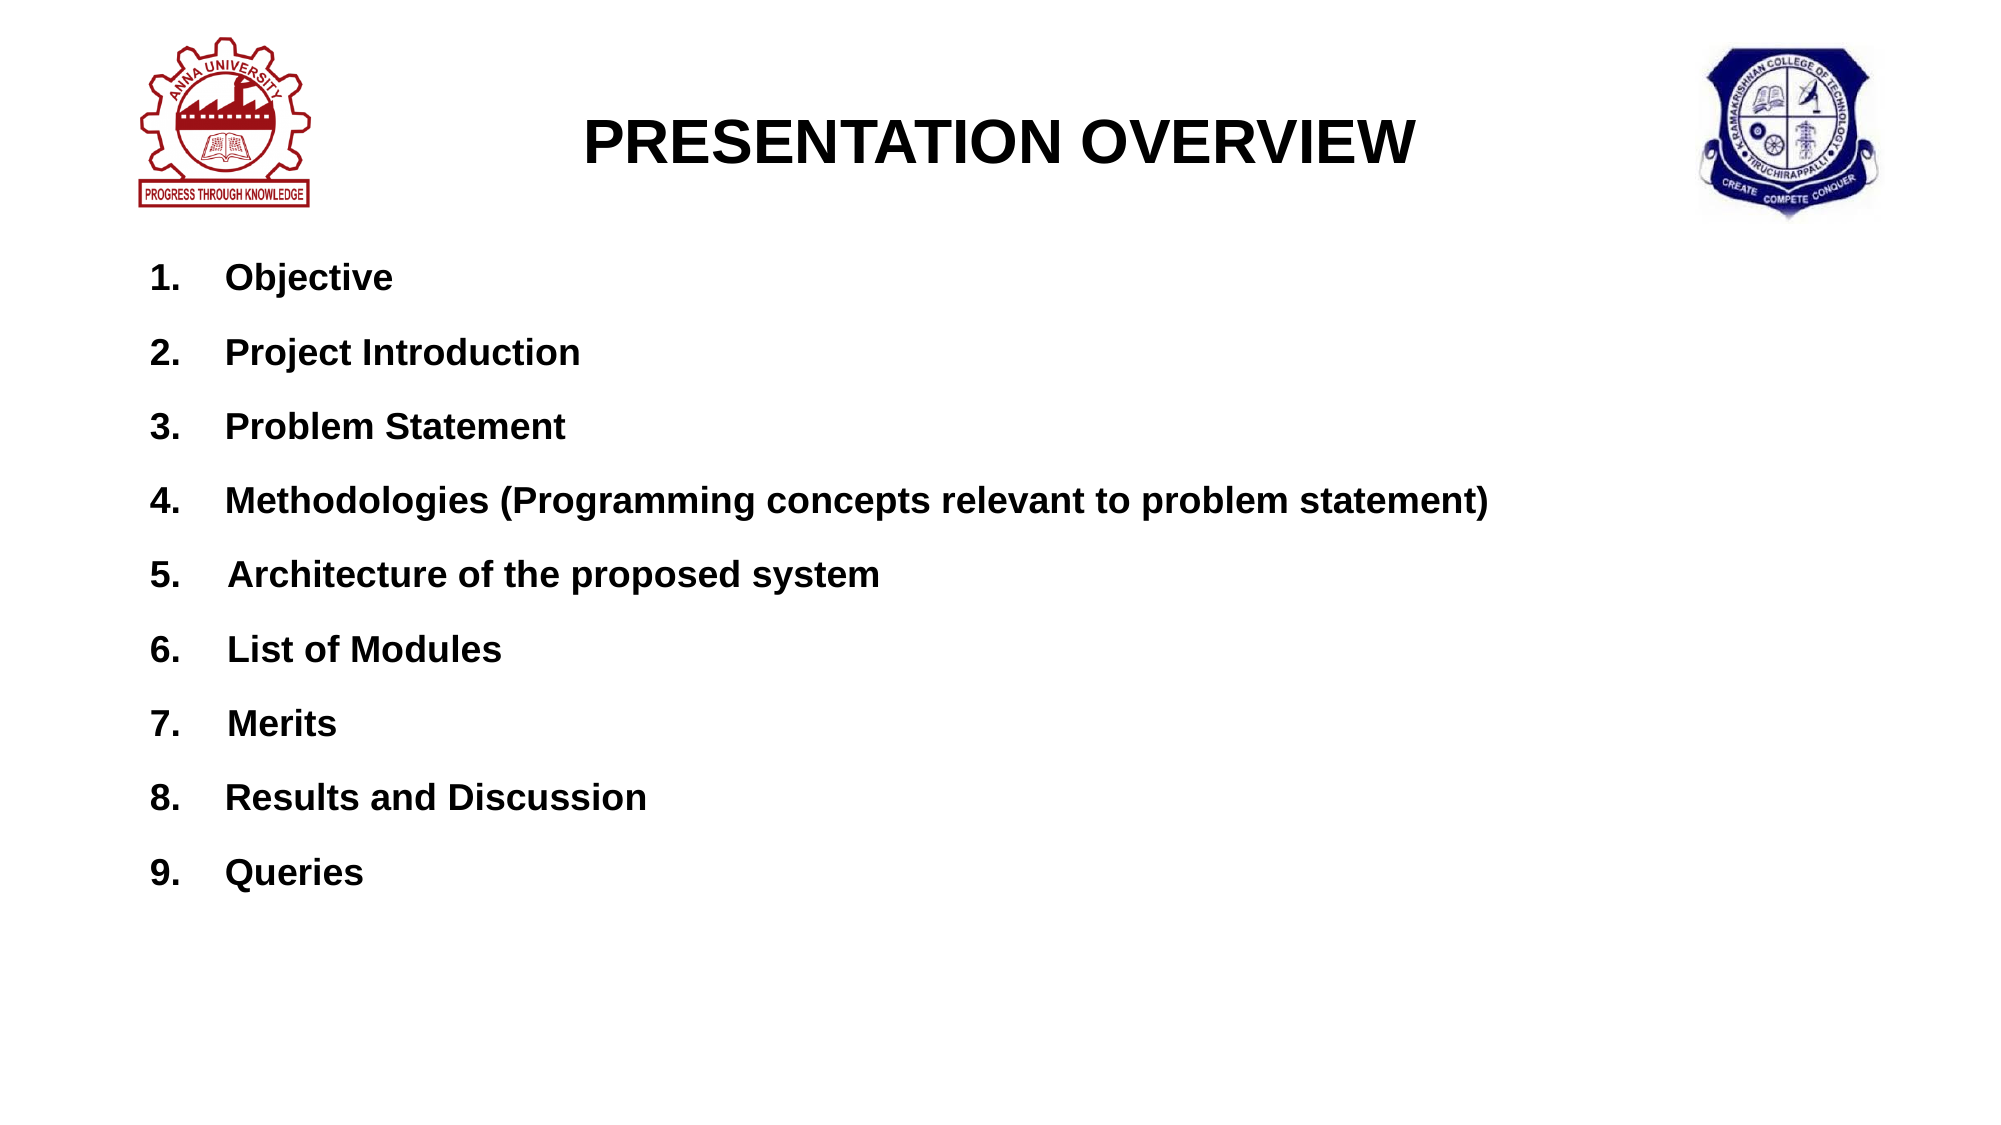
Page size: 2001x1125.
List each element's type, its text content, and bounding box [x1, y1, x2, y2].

picture [136, 34, 312, 209]
title PRESENTATION OVERVIEW [324, 44, 1676, 223]
picture [1695, 42, 1886, 224]
text_box Objective Project Introduction Problem Statement Methodologies (Programming concepts relevant to problem statement) Architecture of the proposed system List of Modules Merits Results and Discussion Queries [134, 223, 1861, 1111]
